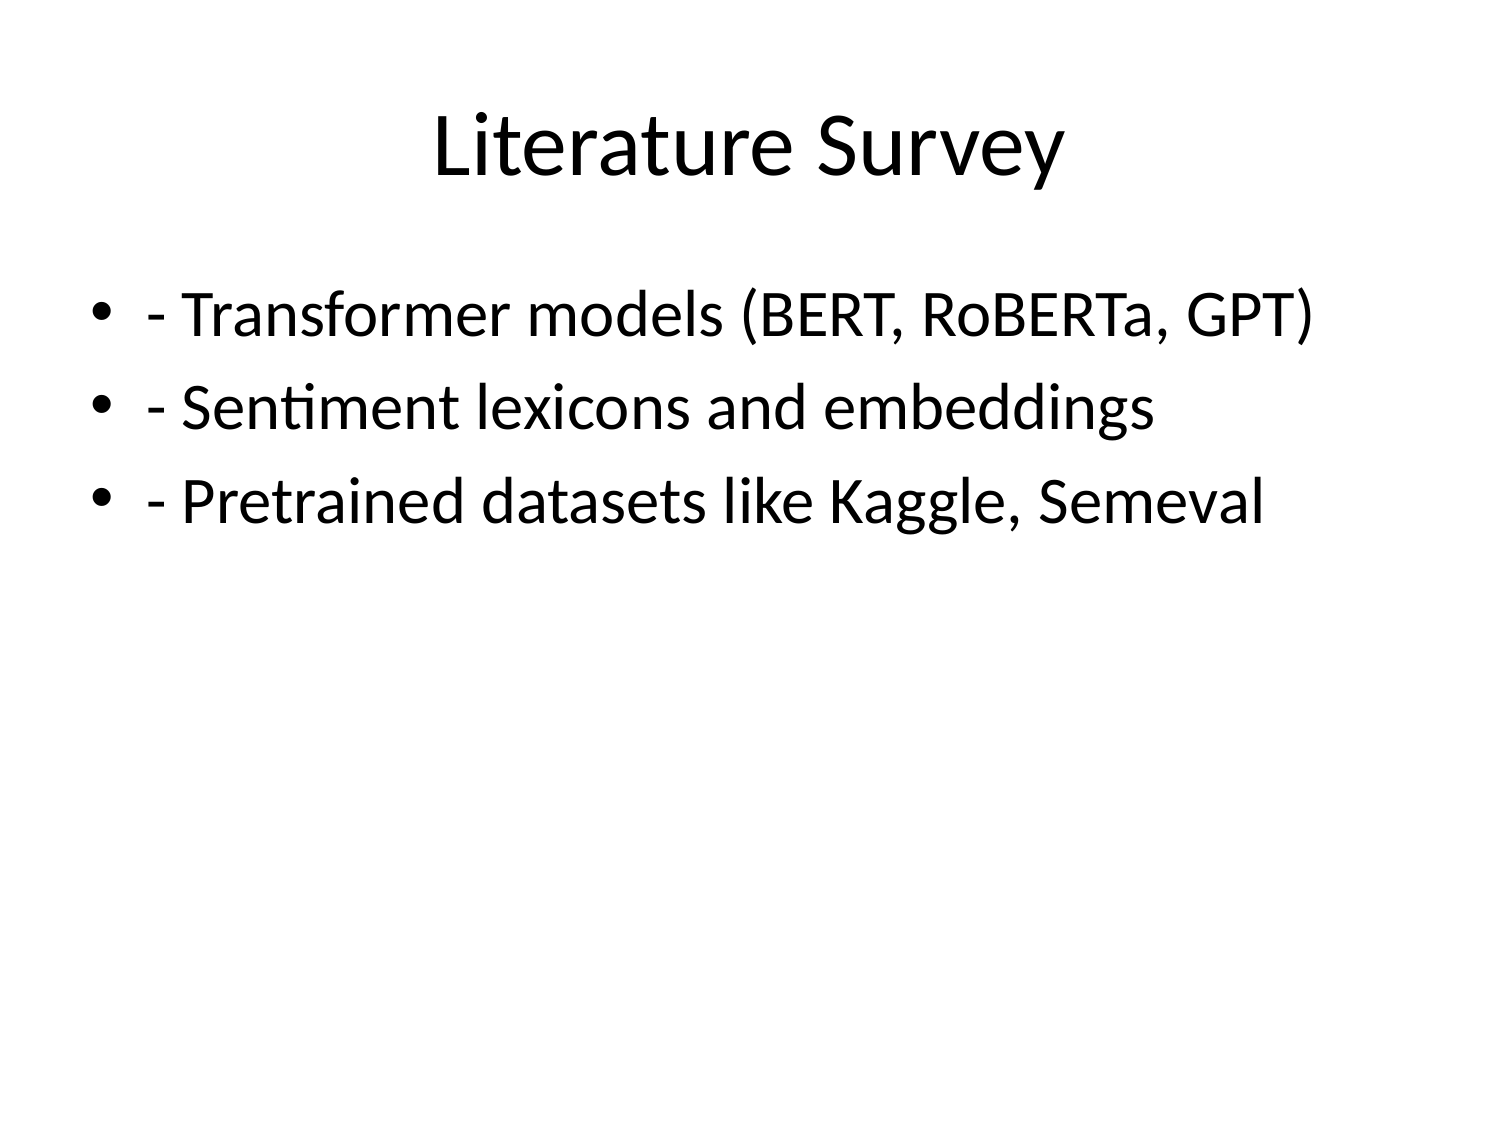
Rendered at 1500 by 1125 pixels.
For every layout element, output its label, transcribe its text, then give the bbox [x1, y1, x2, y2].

list - Transformer models (BERT, RoBERTa, GPT) - Sentiment lexicons and embeddings - Pretrained datasets like Kaggle, Semeval [75, 262, 1425, 1005]
title Literature Survey [75, 45, 1425, 233]
